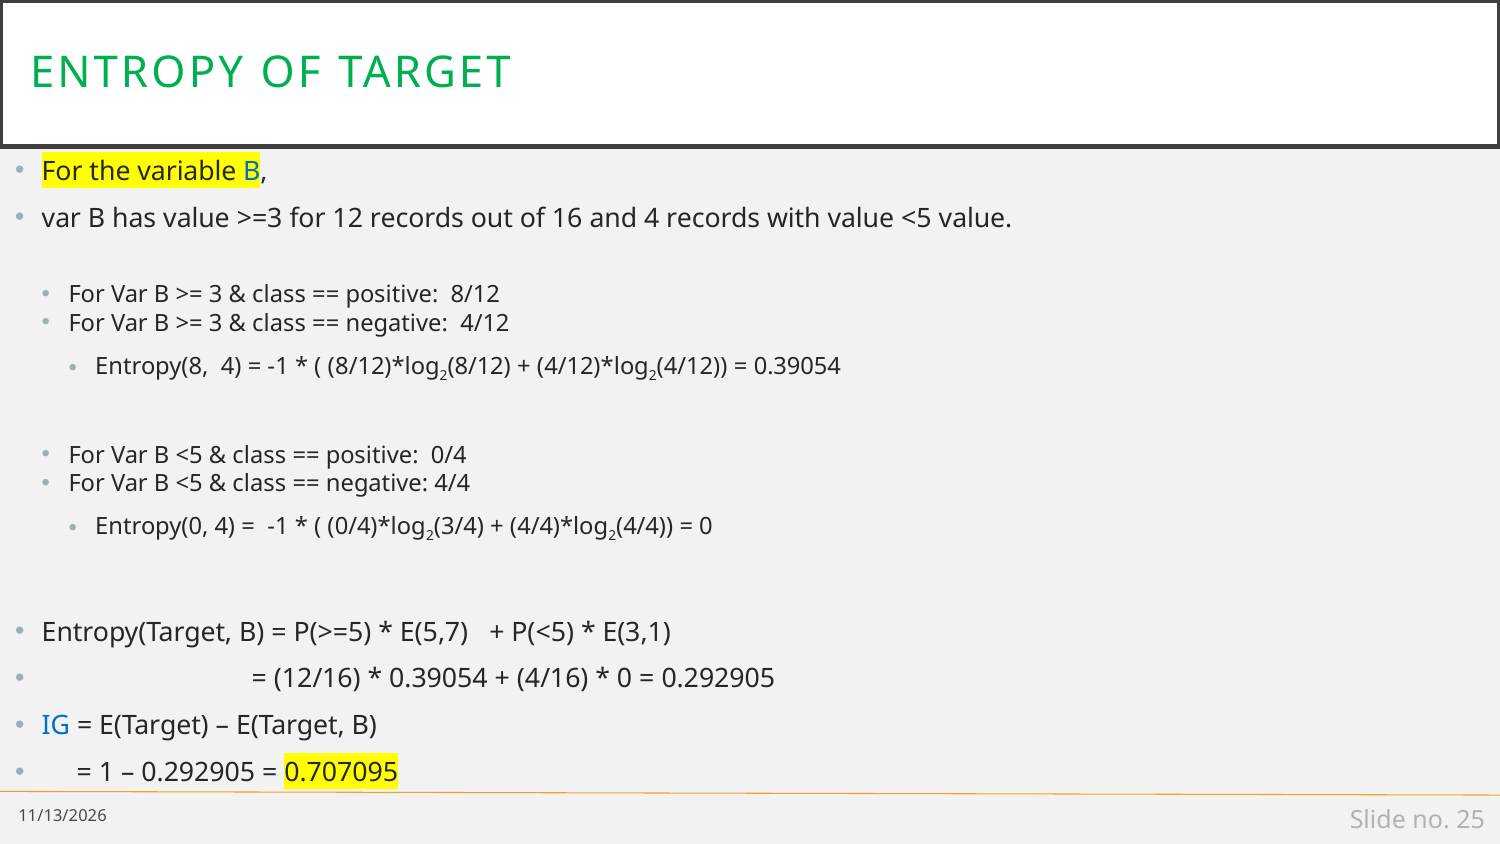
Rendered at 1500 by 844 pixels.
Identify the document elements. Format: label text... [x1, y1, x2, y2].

title entropy of Target [0, 0, 1500, 146]
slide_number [0, 796, 122, 837]
slide_number Slide no. 25 [1162, 797, 1500, 843]
list For the variable B, var B has value >=3 for 12 records out of 16 and 4 records with value <5 value. For Var B >= 3 & class == positive: 8/12 For Var B >= 3 & class == negative: 4/12 Entropy(8, 4) = -1 * ( (8/12)*log2(8/12) + (4/12)*log2(4/12)) = 0.39054 For Var B <5 & class == positive: 0/4 For Var B <5 & class == negative: 4/4 Entropy(0, 4) = -1 * ( (0/4)*log2(3/4) + (4/4)*log2(4/4)) = 0 Entropy(Target, B) = P(>=5) * E(5,7) + P(<5) * E(3,1) = (12/16) * 0.39054 + (4/16) * 0 = 0.292905 IG = E(Target) – E(Target, B) = 1 – 0.292905 = 0.707095 [0, 146, 1500, 798]
